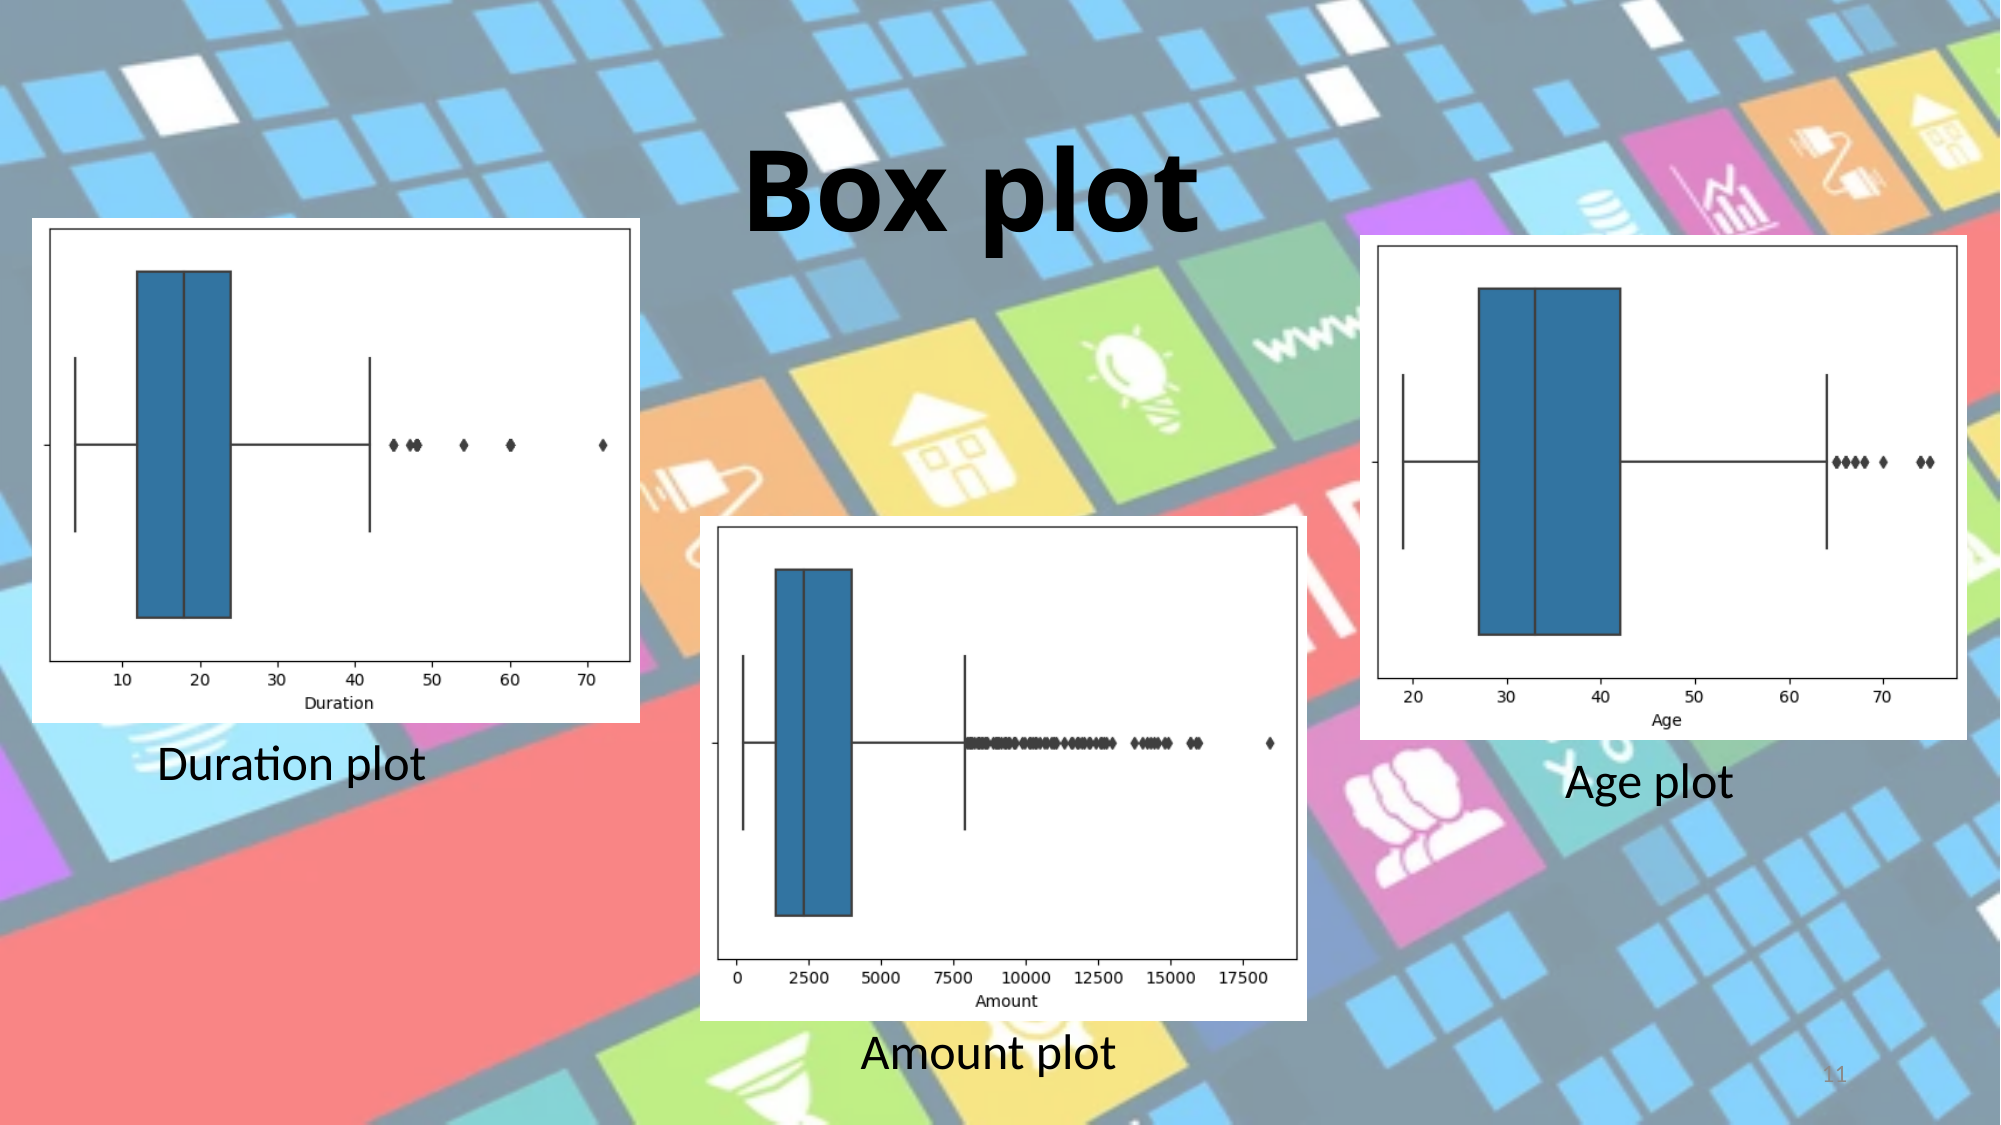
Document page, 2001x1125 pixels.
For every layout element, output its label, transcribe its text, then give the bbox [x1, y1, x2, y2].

text_box Duration plot [142, 723, 620, 798]
text_box Box plot [725, 111, 1665, 307]
text_box Amount plot [845, 1012, 1350, 1087]
slide_number 11 [1412, 1042, 1863, 1103]
picture [700, 516, 1307, 1021]
picture [32, 218, 640, 723]
picture [1359, 235, 1967, 740]
text_box Age plot [1550, 741, 1912, 816]
